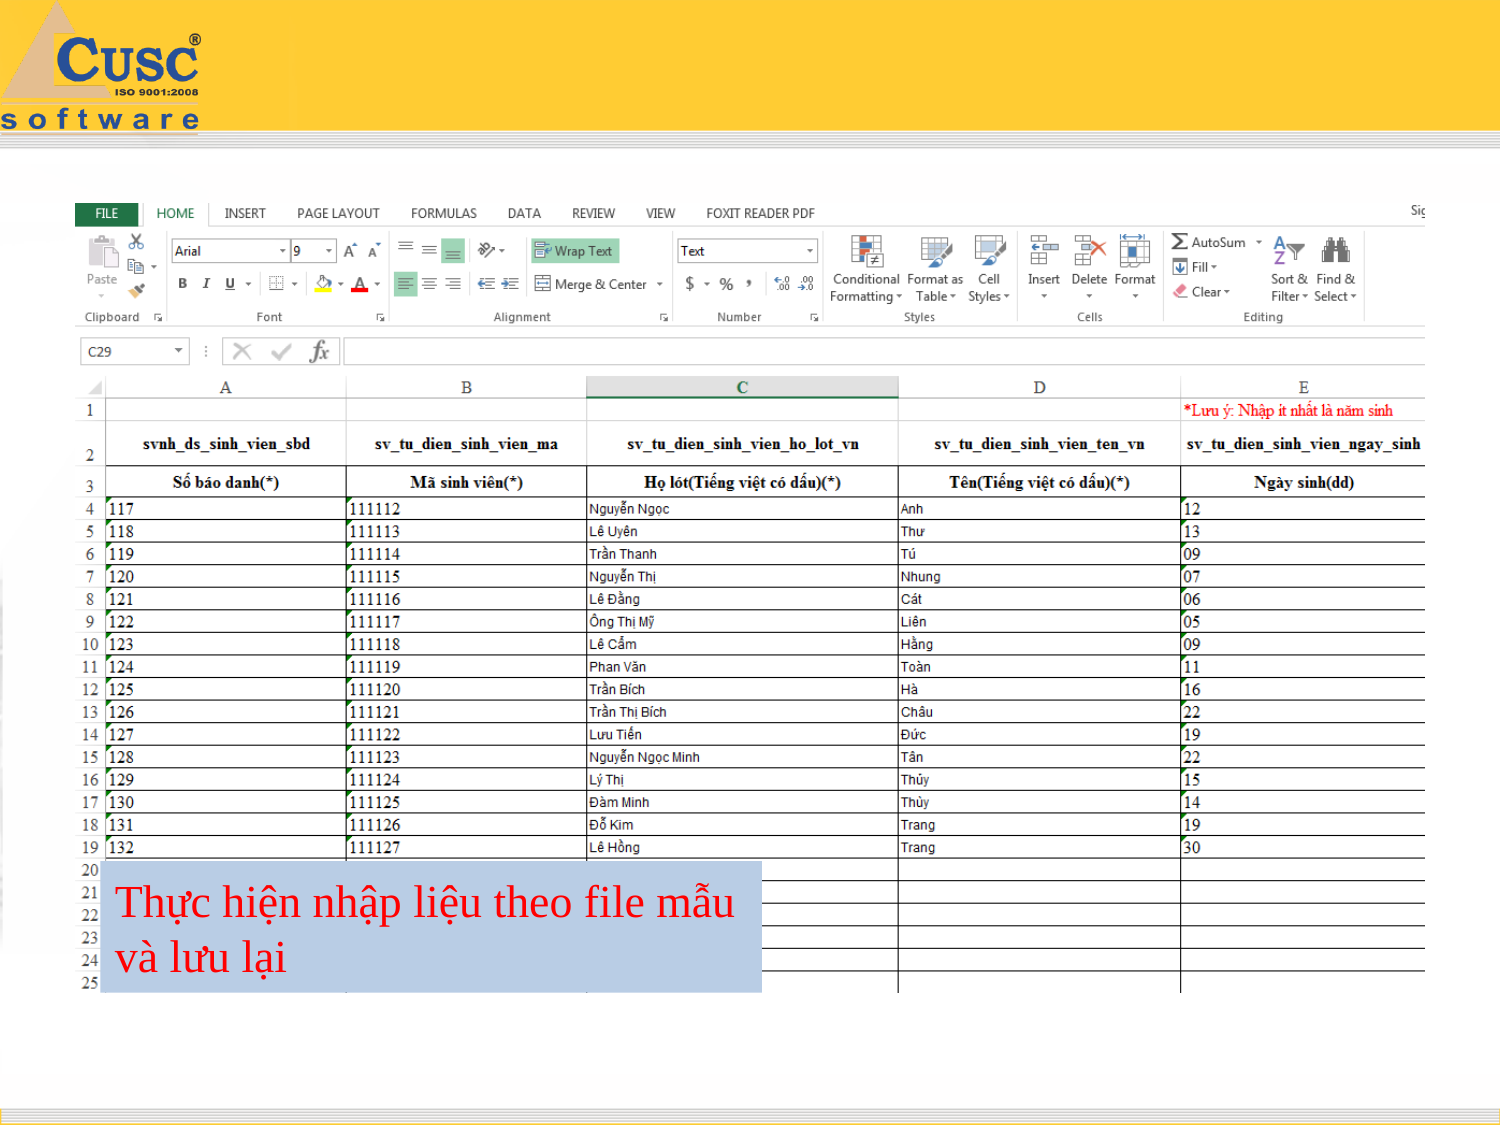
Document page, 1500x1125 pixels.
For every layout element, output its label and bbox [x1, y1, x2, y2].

list [74, 202, 1426, 993]
picture [0, 0, 1500, 1125]
